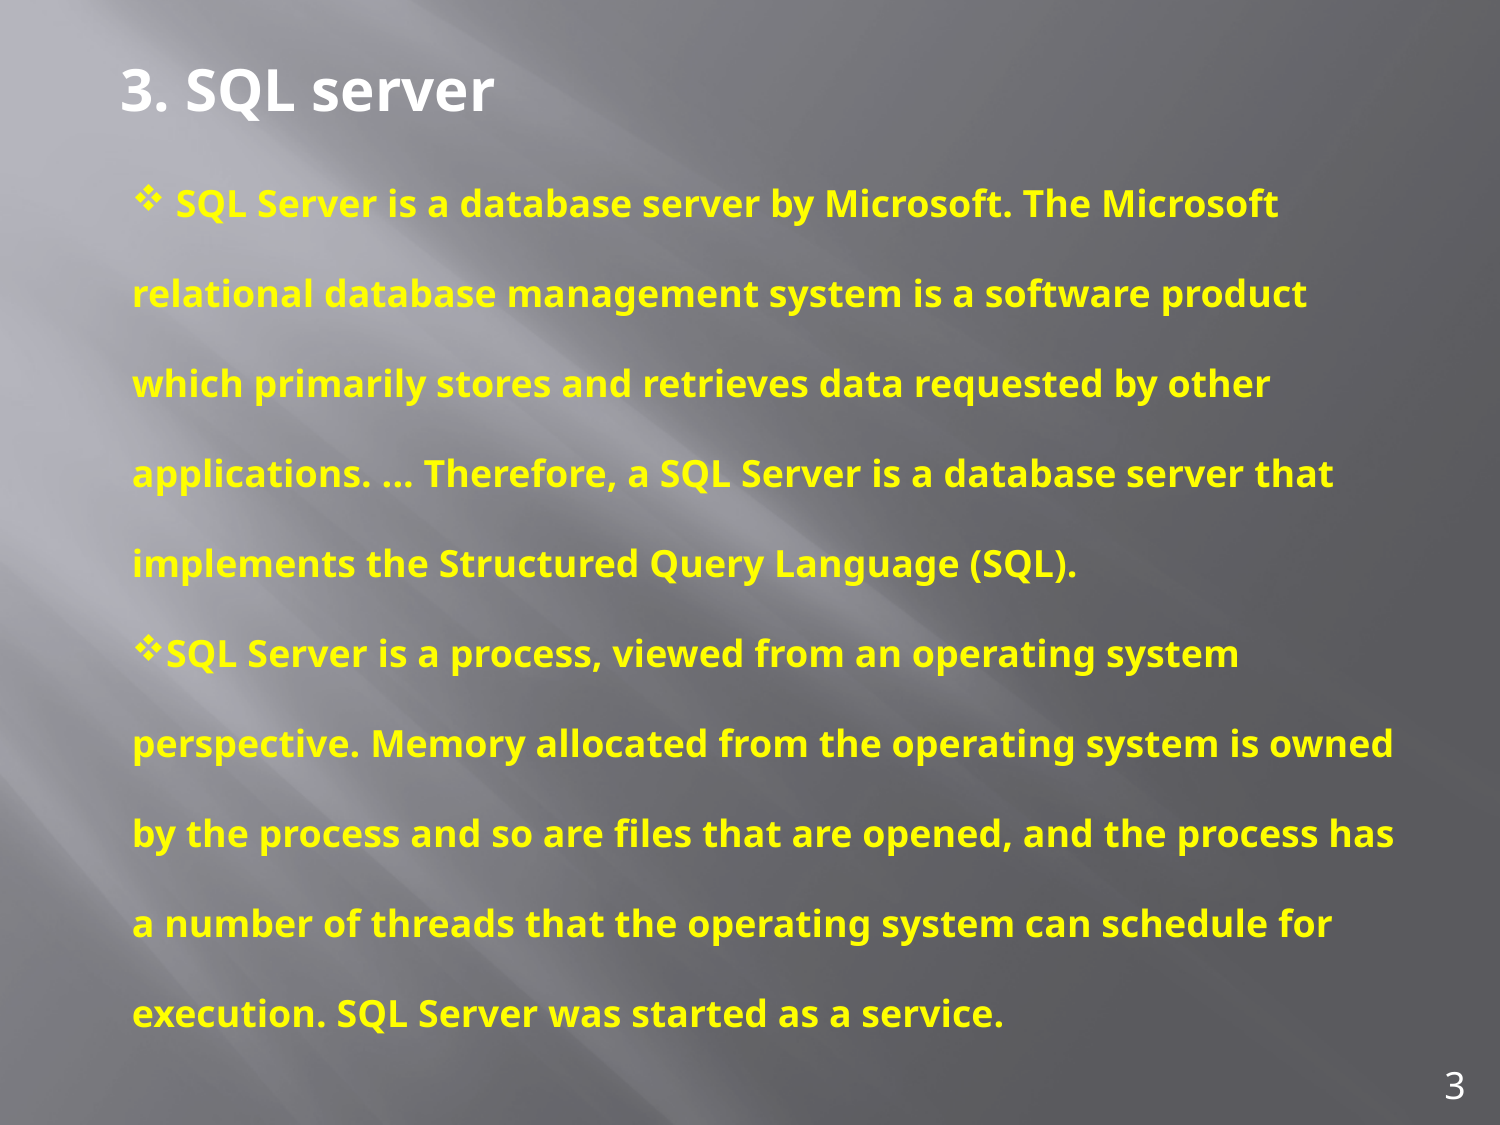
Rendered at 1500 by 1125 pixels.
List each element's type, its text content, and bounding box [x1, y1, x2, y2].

text_box 3 [1429, 1054, 1500, 1115]
text_box SQL Server is a database server by Microsoft. The Microsoft relational database management system is a software product which primarily stores and retrieves data requested by other applications. ... Therefore, a SQL Server is a database server that implements the Structured Query Language (SQL). SQL Server is a process, viewed from an operating system perspective. Memory allocated from the operating system is owned by the process and so are files that are opened, and the process has a number of threads that the operating system can schedule for execution. SQL Server was started as a service. [117, 128, 1442, 1043]
text_box 3. SQL server [105, 46, 1453, 131]
